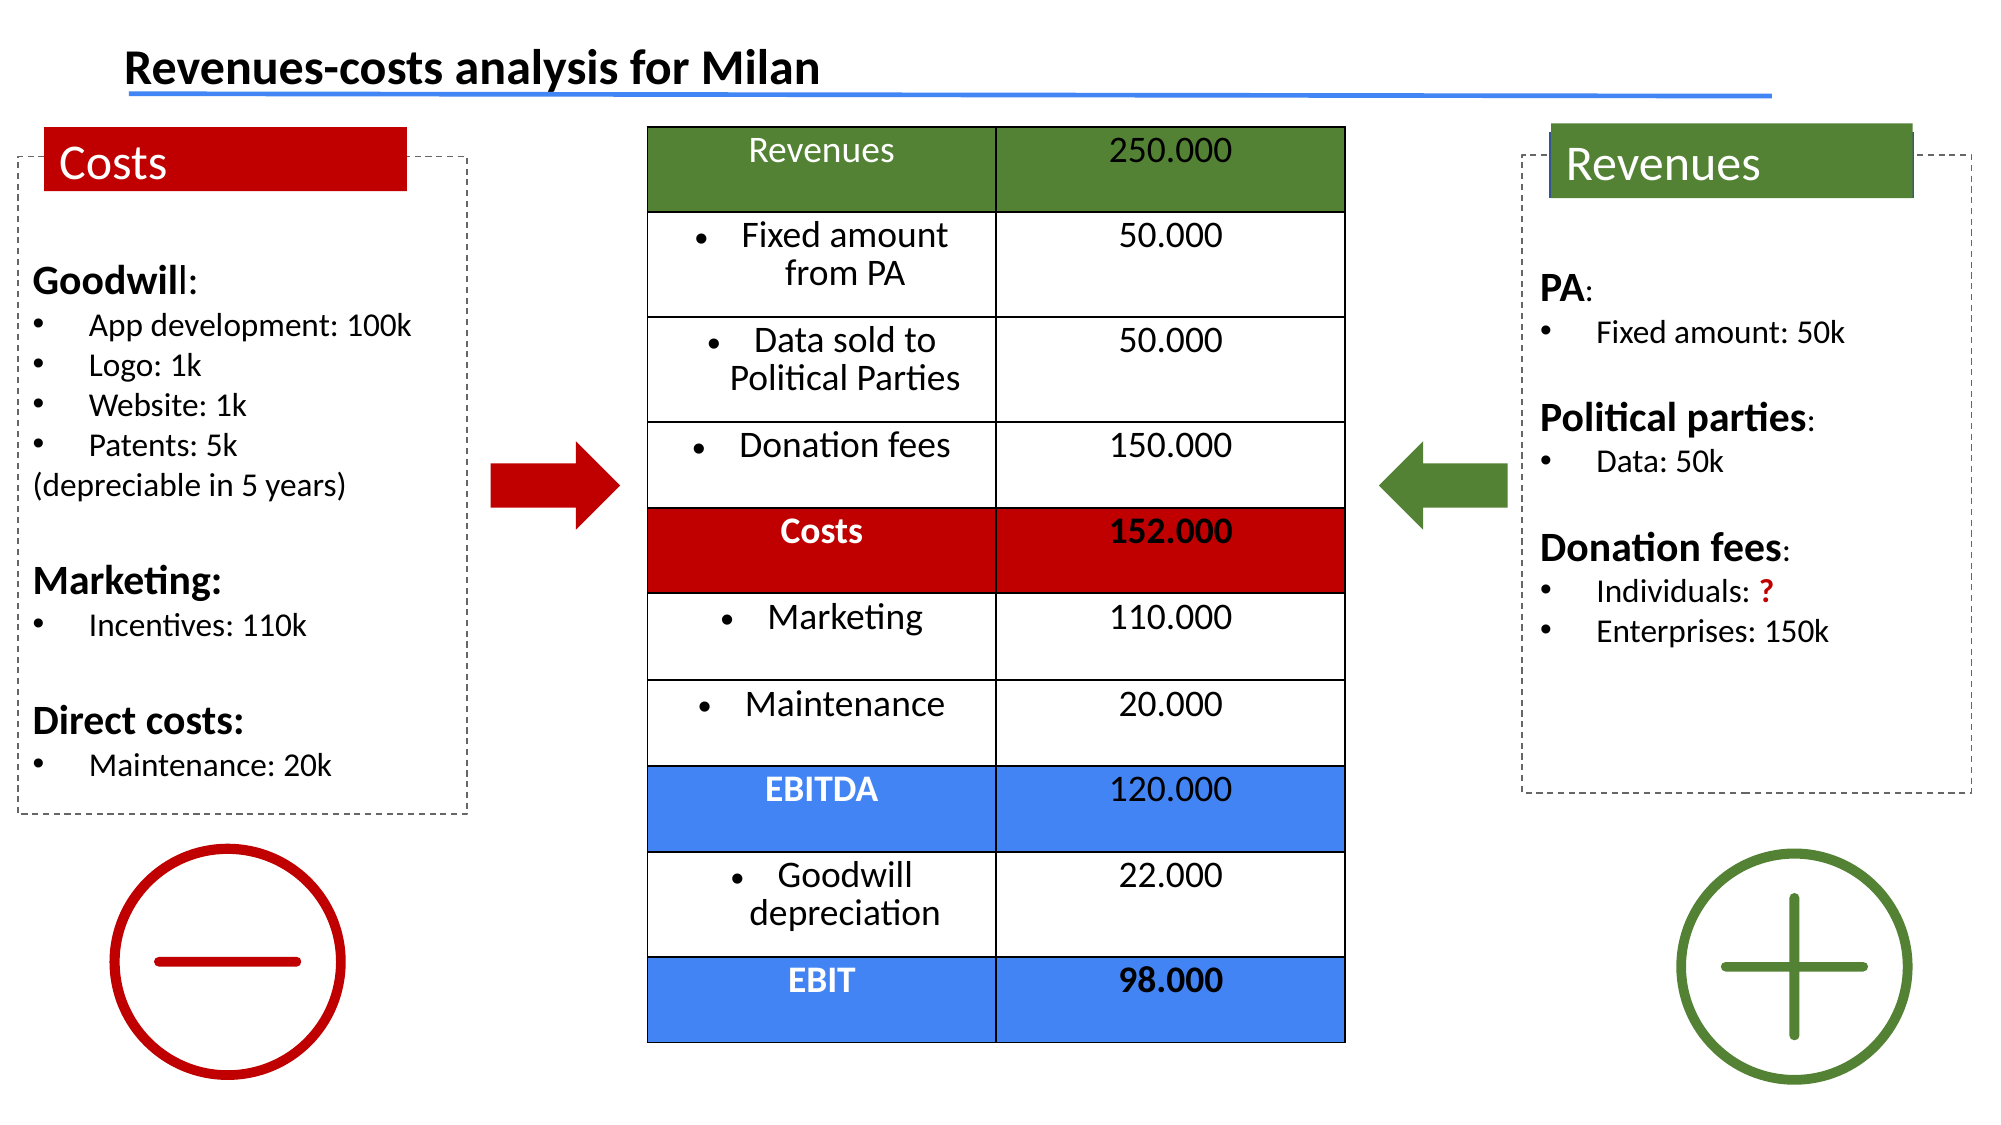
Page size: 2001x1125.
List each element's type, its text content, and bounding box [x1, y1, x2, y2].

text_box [1676, 848, 1913, 1085]
table_cell Fixed amount from PA [648, 213, 995, 316]
table_cell Costs [648, 509, 995, 592]
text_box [109, 843, 346, 1080]
text_box [489, 438, 622, 533]
table_cell 120.000 [997, 767, 1344, 851]
text_box Revenues [1551, 123, 1913, 199]
table_cell Maintenance [648, 681, 995, 765]
table_cell 150.000 [997, 423, 1344, 507]
text_box Costs [44, 127, 407, 192]
text_box [17, 156, 468, 195]
table_cell Data sold to Political Parties [648, 318, 995, 421]
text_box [128, 93, 1772, 97]
table_header 250.000 [997, 128, 1344, 211]
table_cell Donation fees [648, 423, 995, 507]
text_box Goodwill: App development: 100k Logo: 1k Website: 1k Patents: 5k (depreciable in 5 years) Marketing: Incentives: 110k Direct costs: Maintenance: 20k [17, 195, 468, 837]
table_cell 152.000 [997, 509, 1344, 592]
table_cell 110.000 [997, 594, 1344, 679]
table_cell 50.000 [997, 318, 1344, 421]
table_header Revenues [648, 128, 995, 211]
text_box PA: Fixed amount: 50k Political parties: Data: 50k Donation fees: Individuals: ? Enterprises: 150k [1525, 202, 1972, 697]
text_box Revenues-costs analysis for Milan [109, 27, 1372, 103]
table_cell Marketing [648, 594, 995, 679]
table_cell 50.000 [997, 213, 1344, 316]
table_cell EBIT [648, 958, 995, 1042]
table_cell EBITDA [648, 767, 995, 851]
text_box [1377, 438, 1509, 533]
table_cell 98.000 [997, 958, 1344, 1042]
table_cell 20.000 [997, 681, 1344, 765]
table_cell Goodwill depreciation [648, 853, 995, 956]
text_box [1522, 154, 1972, 793]
table_cell 22.000 [997, 853, 1344, 956]
